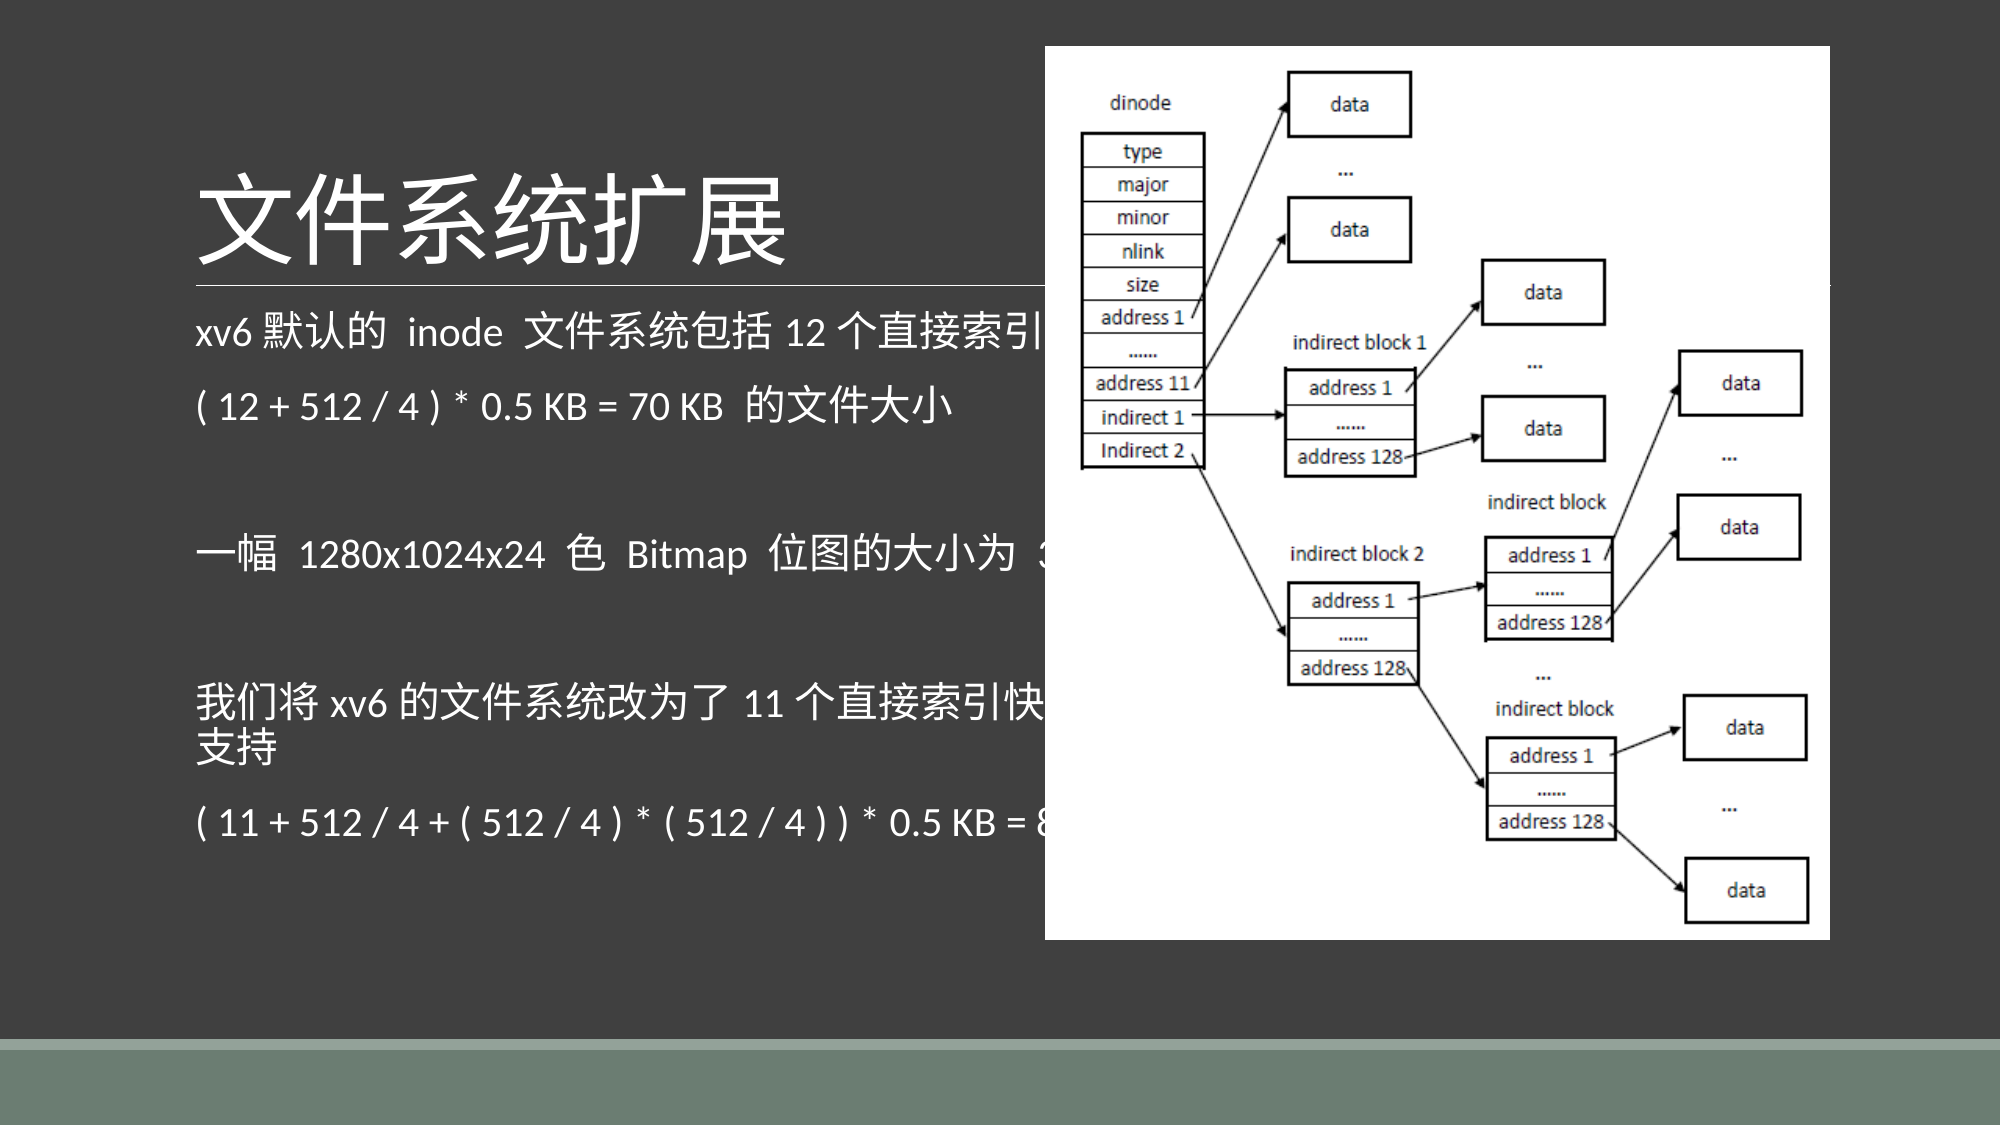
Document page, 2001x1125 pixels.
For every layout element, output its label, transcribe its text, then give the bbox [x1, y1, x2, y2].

title 文件系统扩展 [180, 47, 1043, 285]
list xv6默认的 inode 文件系统包括12个直接索引块和1个一级索引块，共支持 ( 12 + 512 / 4 ) * 0.5 KB = 70 KB 的文件大小 一幅 1280x1024x24 色 Bitmap 位图的大小为 3.8 MB 我们将xv6的文件系统改为了11个直接索引快，1个一级索引块和1个二级索引块，共支持 ( 11 + 512 / 4 + ( 512 / 4 ) * ( 512 / 4 ) ) * 0.5 KB = 8261.5 KB = 8.1 MB 的文件大小 [180, 302, 1830, 963]
picture [1044, 46, 1831, 940]
